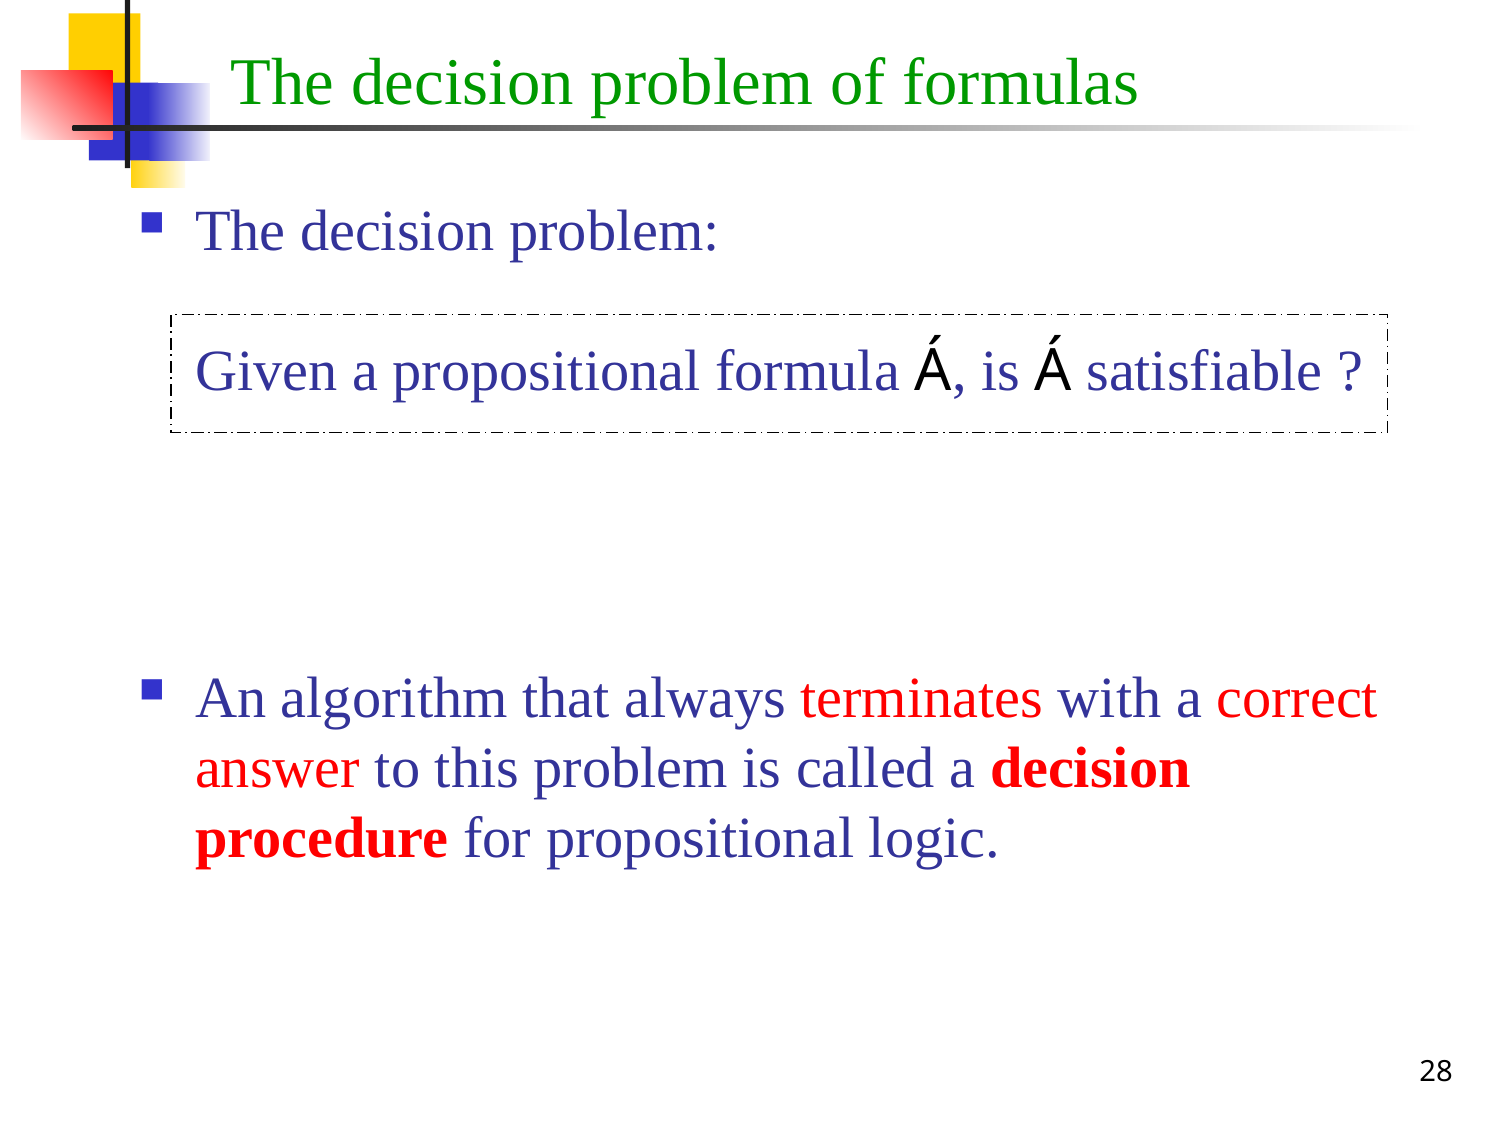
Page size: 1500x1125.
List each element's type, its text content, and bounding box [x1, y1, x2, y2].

text_box [171, 314, 1388, 433]
list The decision problem: Given a propositional formula Á, is Á satisfiable ? An algorithm that always terminates with a correct answer to this problem is called a decision procedure for propositional logic. [123, 184, 1469, 1000]
title The decision problem of formulas [215, 0, 1495, 126]
slide_number 28 [1155, 1024, 1468, 1100]
